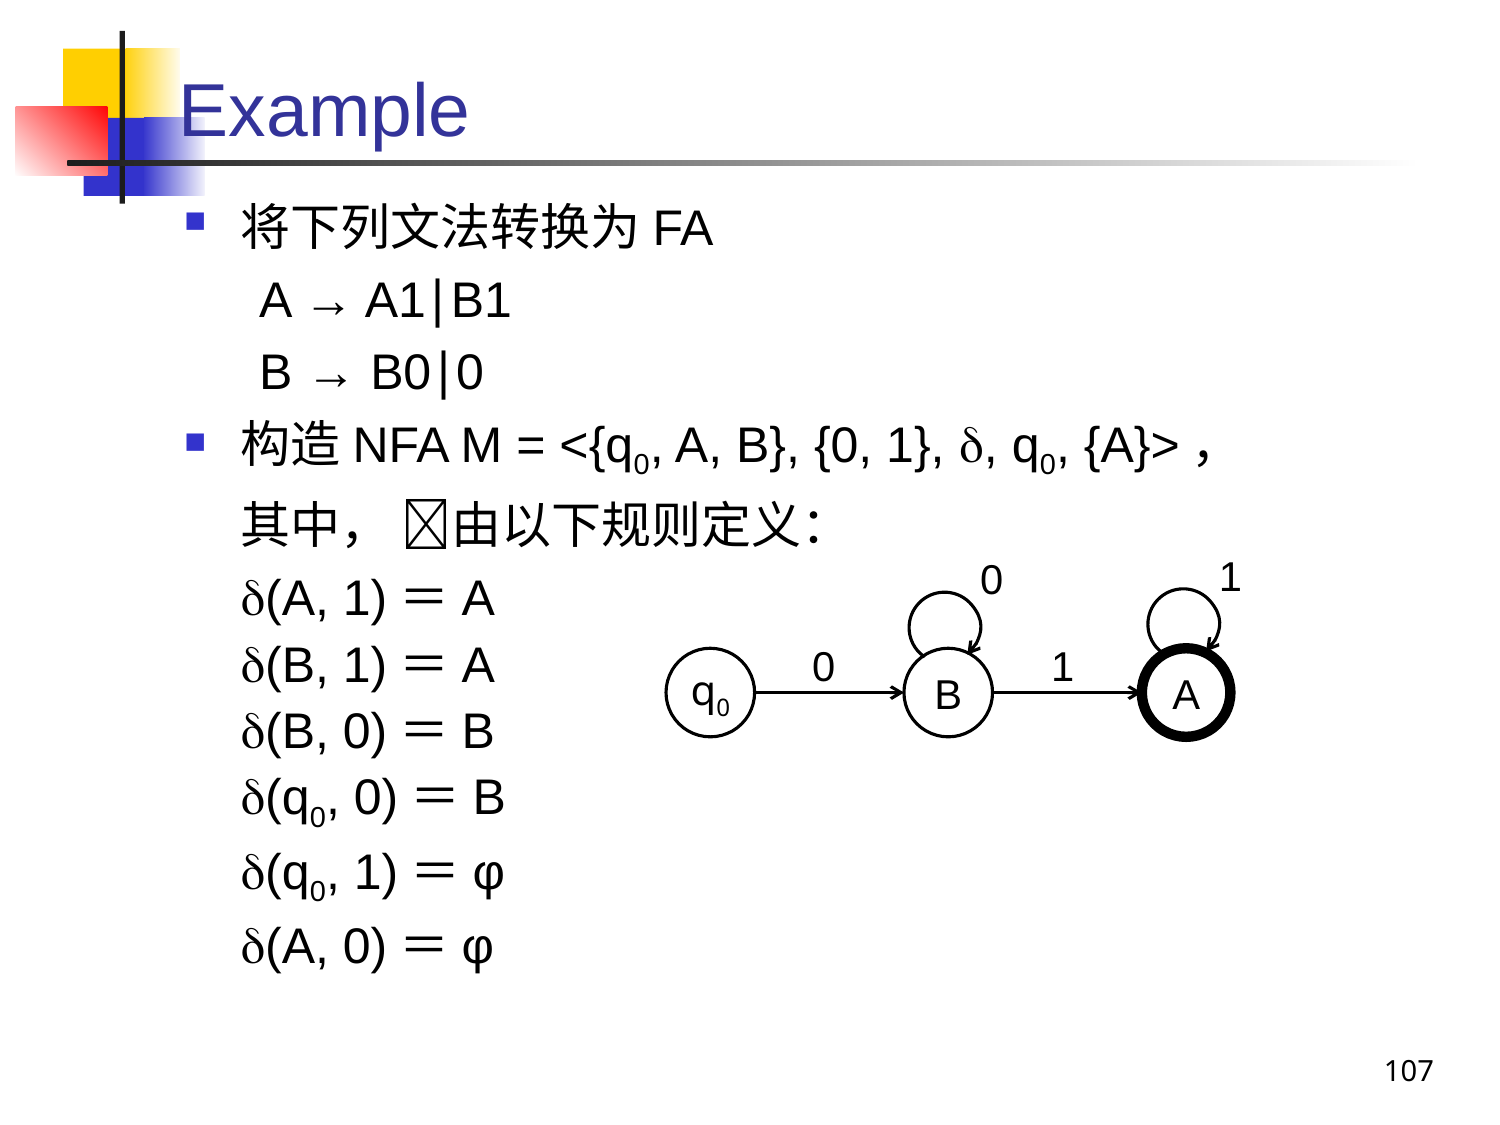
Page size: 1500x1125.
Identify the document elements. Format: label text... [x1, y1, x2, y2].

text_box q0 [666, 648, 753, 737]
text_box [1147, 543, 1266, 661]
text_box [992, 632, 1143, 699]
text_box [908, 546, 1027, 664]
text_box A [1144, 669, 1231, 737]
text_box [754, 632, 905, 699]
list 将下列文法转换为FA A → A1∣B1 B → B0∣0 构造NFA M = <{q0, A, B}, {0, 1}, , q0, {A}>， 其中， 由以下规则定义： (A, 1)＝A (B, 1)＝A (B, 0)＝B (q0, 0)＝B (q0, 1)＝φ (A, 0)＝φ [168, 187, 1445, 1012]
slide_number 107 [1136, 1023, 1450, 1100]
text_box B [905, 673, 991, 737]
title Example [163, 33, 1443, 160]
